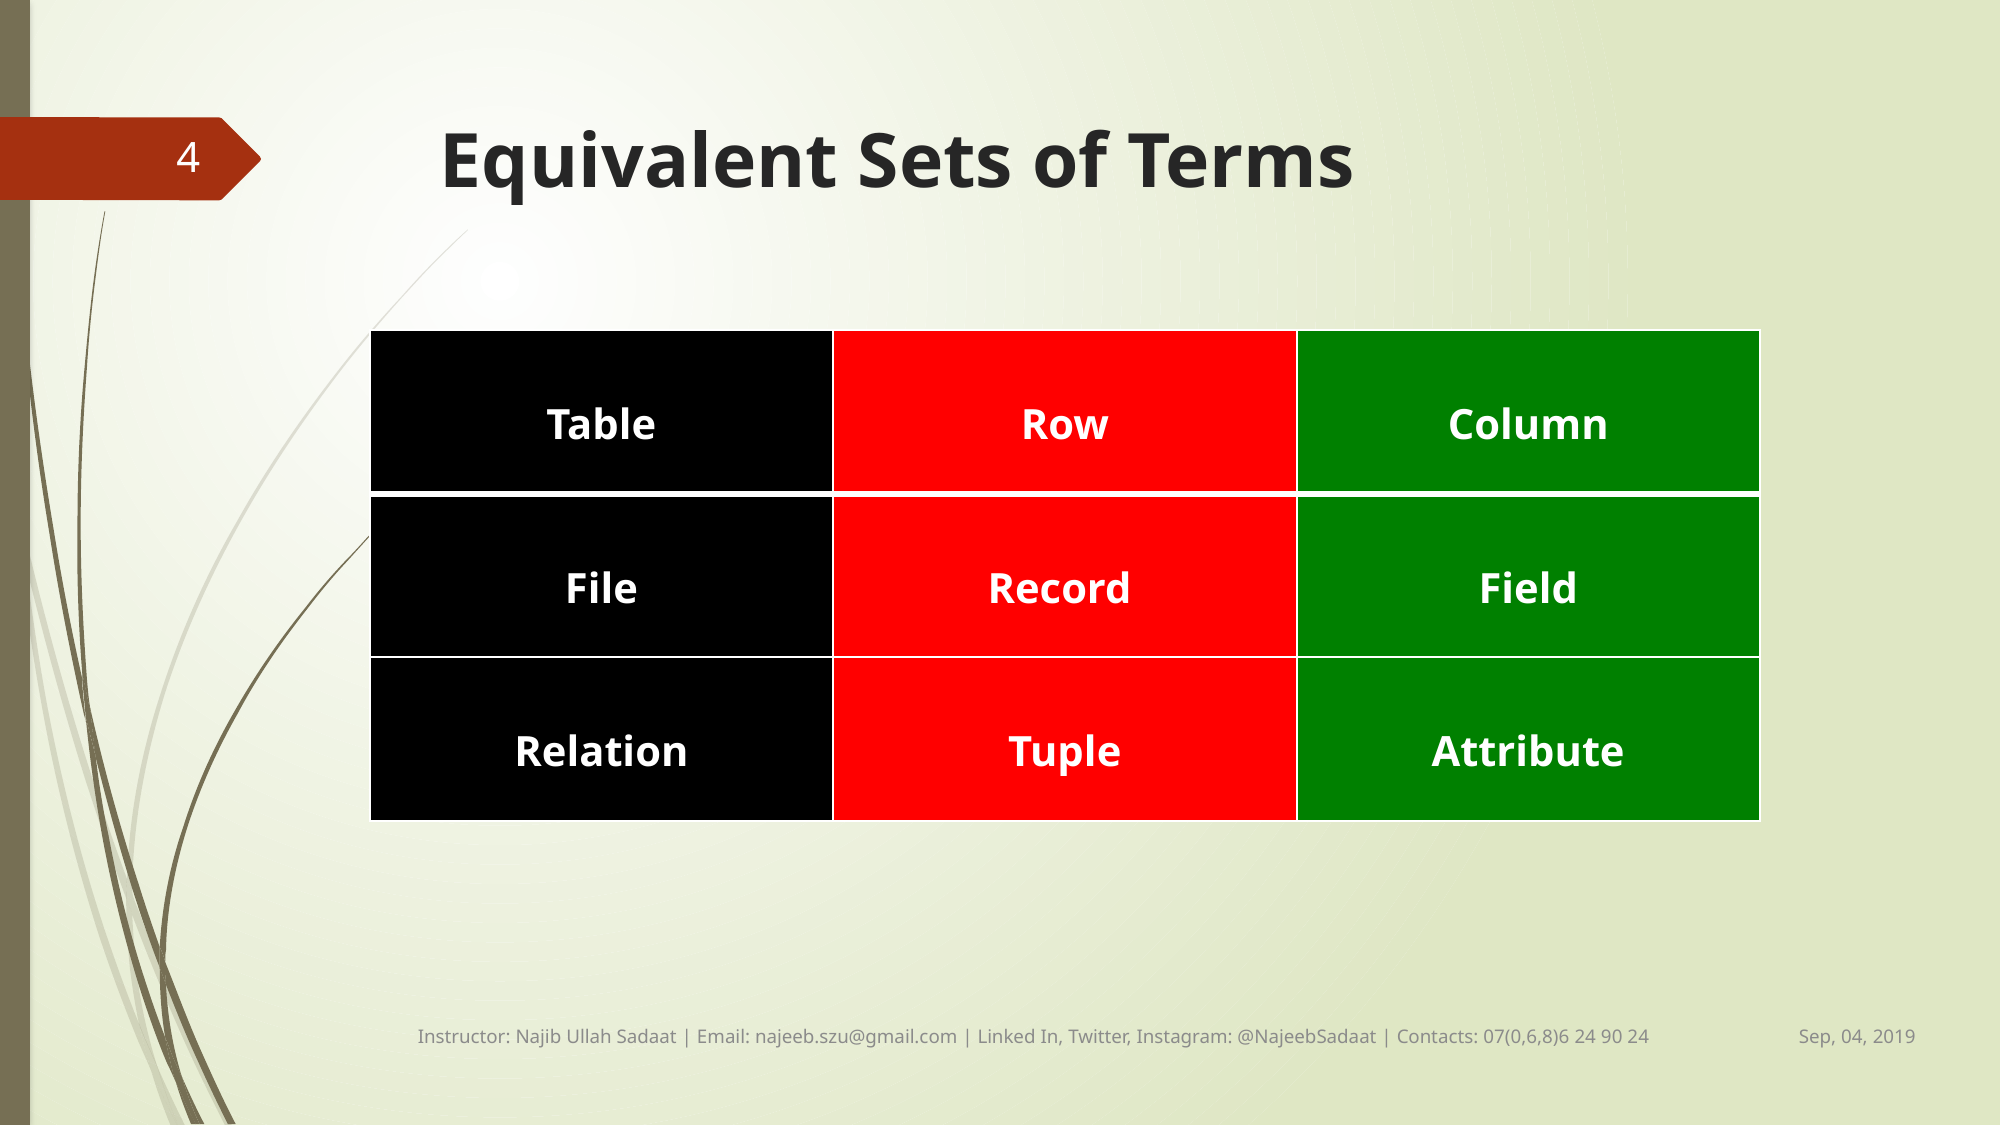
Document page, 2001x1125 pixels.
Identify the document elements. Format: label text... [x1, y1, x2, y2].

table_header Table [371, 331, 832, 491]
slide_number 4 [87, 129, 216, 190]
table_cell Field [1298, 497, 1759, 656]
table_cell Tuple [834, 658, 1296, 820]
title Equivalent Sets of Terms [424, 104, 1887, 214]
table_cell File [371, 497, 832, 656]
table_cell Attribute [1298, 658, 1759, 820]
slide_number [1699, 1005, 1931, 1067]
table_cell Relation [371, 658, 832, 820]
table_header Row [834, 331, 1296, 491]
table_cell Record [834, 497, 1296, 656]
table_header Column [1298, 331, 1759, 491]
footer Instructor: Najib Ullah Sadaat | Email: najeeb.szu@gmail.com | Linked In, Twitter, Instagram: @NajeebSadaat | Contacts: 07(0,6,8)6 24 90 24 [402, 1006, 1728, 1067]
